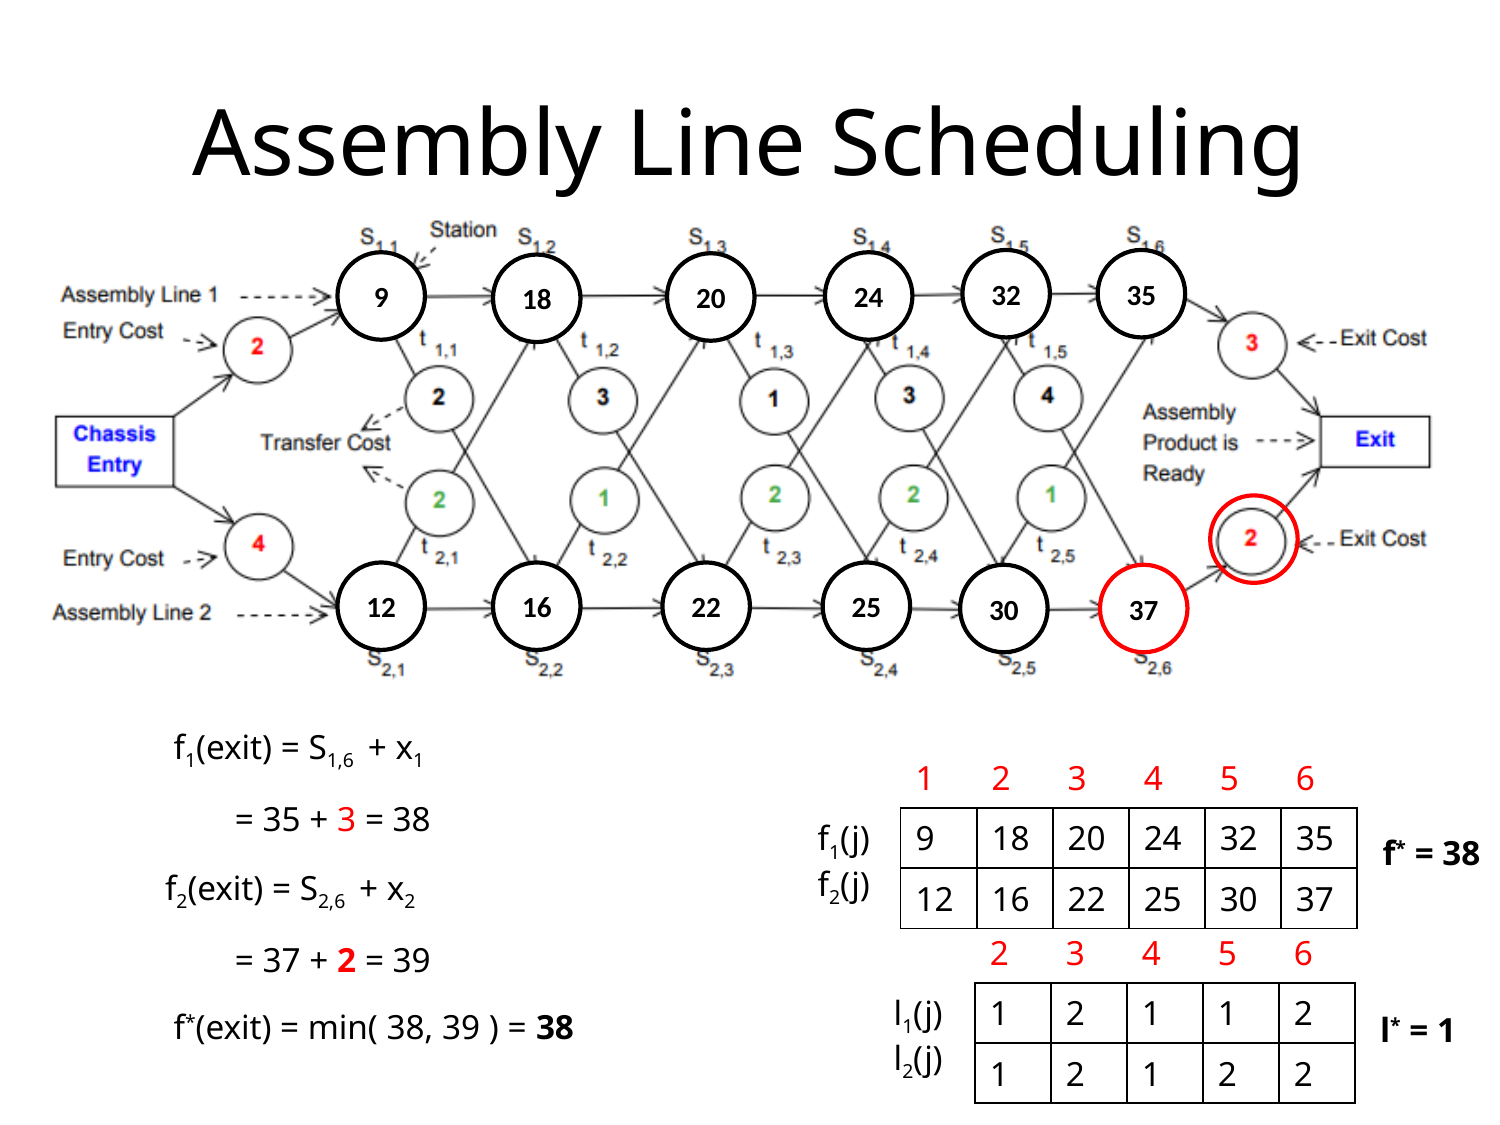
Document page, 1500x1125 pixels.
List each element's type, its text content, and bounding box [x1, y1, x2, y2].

table_cell 16 [978, 869, 1052, 923]
table_cell 1 [976, 984, 1050, 1042]
table_header 6 [1281, 748, 1357, 807]
title Assembly Line Scheduling [75, 45, 1425, 210]
table_cell 1 [1204, 984, 1278, 1042]
table_header 5 [1203, 923, 1279, 982]
table_cell 2 [1052, 1044, 1126, 1102]
table_header 3 [1053, 748, 1129, 807]
table_cell 35 [1282, 809, 1356, 867]
text_box f1(exit) = S1,6 + x1 = 35 + 3 = 38 f2(exit) = S2,6 + x2 = 37 + 2 = 39 f*(exit) = min( 38, 39 ) = 38 [0, 249, 1500, 1125]
picture [49, 212, 1438, 699]
table_cell 12 [901, 869, 976, 928]
table_header 5 [1205, 748, 1281, 807]
table_cell 24 [1130, 809, 1204, 867]
table_cell 18 [978, 809, 1052, 867]
table_cell 20 [1054, 809, 1128, 867]
table_cell 30 [1206, 869, 1280, 923]
text_box l* = 1 [1356, 1002, 1495, 1057]
table_header 4 [1129, 748, 1205, 807]
table_header 1 [901, 748, 977, 807]
table_cell 2 [1280, 1044, 1354, 1102]
table_cell 1 [1128, 1044, 1202, 1102]
table_header 3 [1051, 923, 1127, 982]
table_cell 2 [1204, 1044, 1278, 1102]
table_cell 9 [901, 809, 976, 867]
table_header 6 [1279, 923, 1355, 982]
table_cell 25 [1130, 869, 1204, 923]
table_header 2 [975, 923, 1051, 982]
table_cell 32 [1206, 809, 1280, 867]
table_cell 1 [976, 1044, 1050, 1102]
table_cell 2 [1052, 984, 1126, 1042]
table_cell 37 [1282, 869, 1356, 928]
table_header 4 [1127, 923, 1203, 982]
text_box f1(j) f2(j) [787, 810, 900, 916]
table_cell 22 [1054, 869, 1128, 923]
text_box l1(j) l2(j) [862, 984, 975, 1091]
text_box f* = 38 [1359, 824, 1498, 880]
table_cell 1 [1128, 984, 1202, 1042]
table_header 2 [977, 748, 1053, 807]
table_cell 2 [1280, 984, 1354, 1042]
